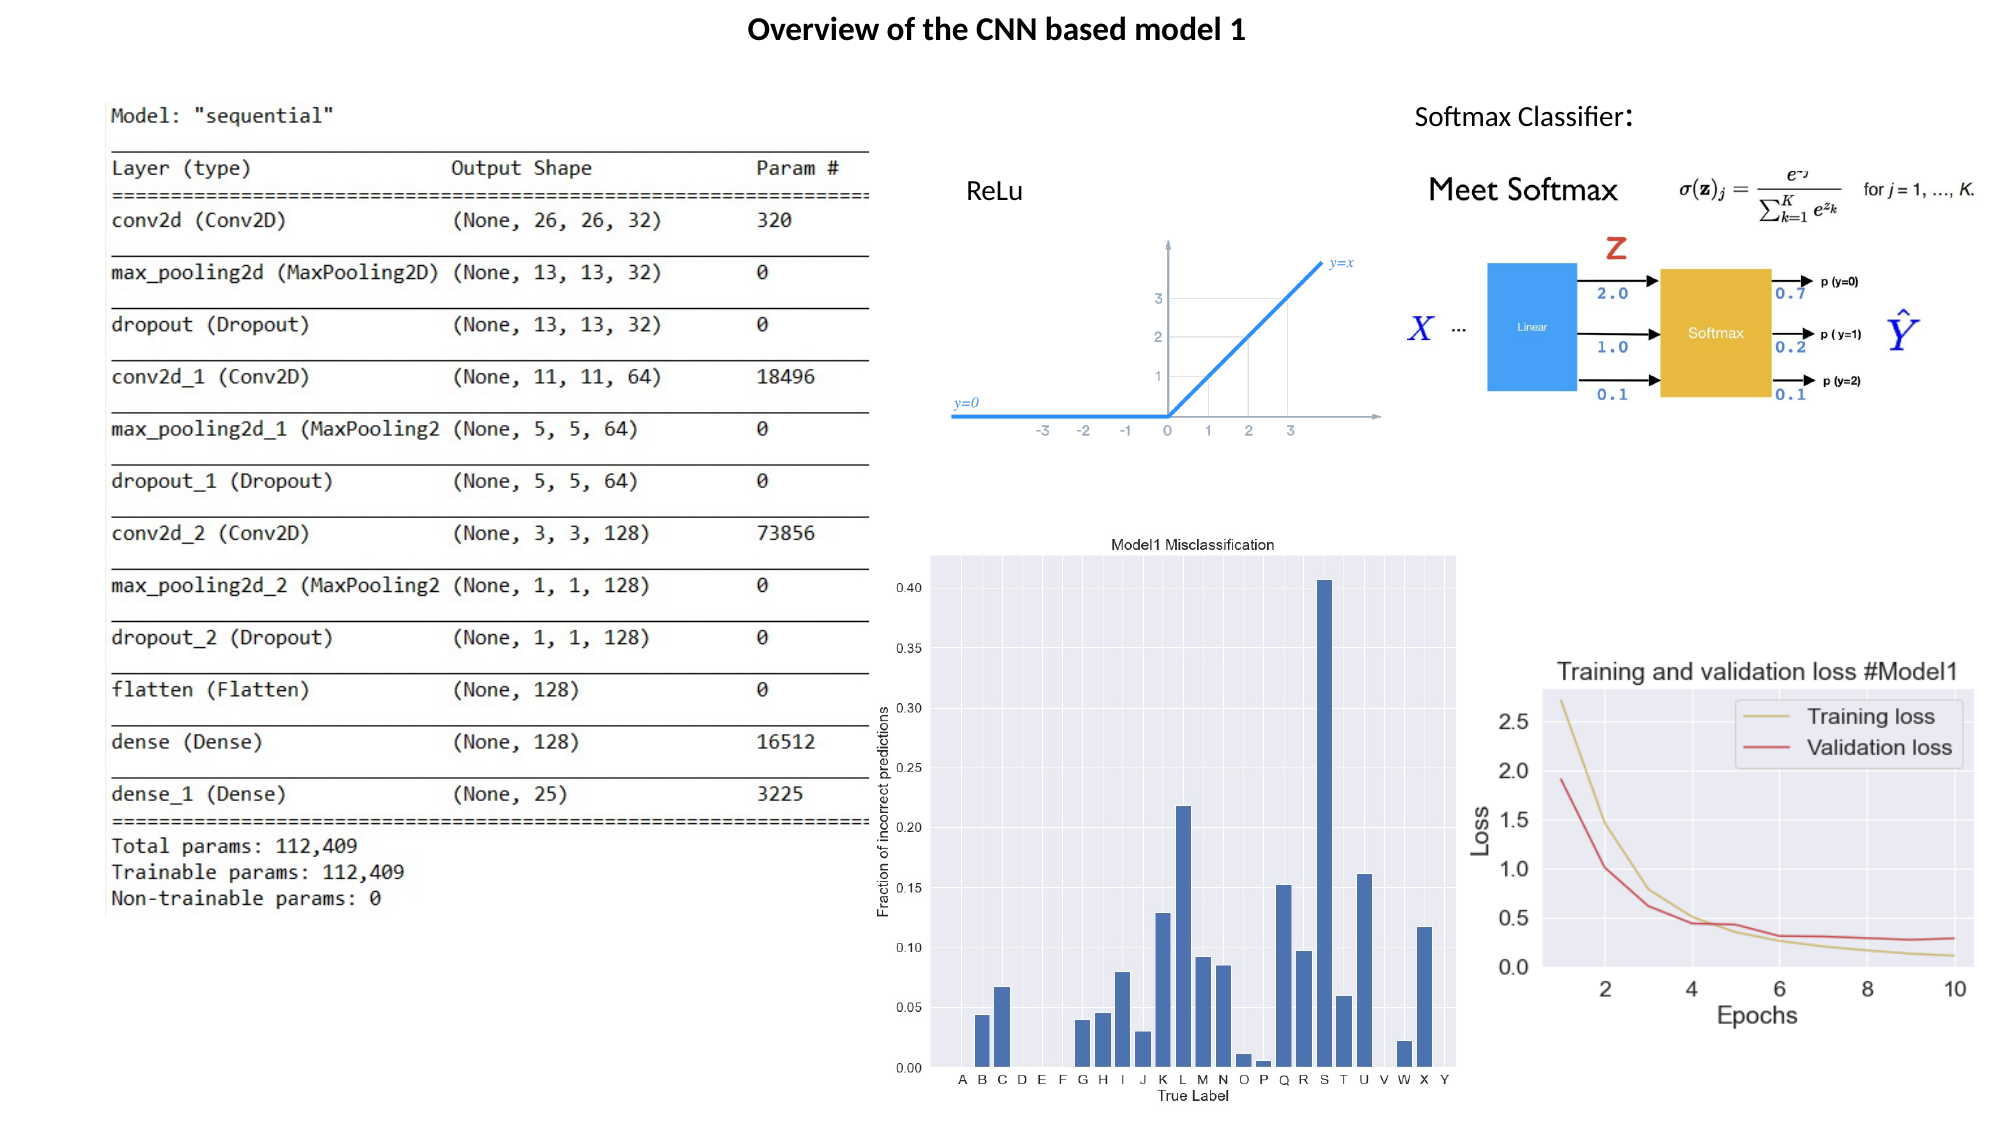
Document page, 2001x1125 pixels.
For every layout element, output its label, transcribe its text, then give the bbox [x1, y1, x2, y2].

picture [872, 533, 1983, 1109]
text_box ReLu [951, 163, 1235, 214]
text_box Softmax Classifier: [1400, 81, 1670, 141]
text_box Overview of the CNN based model 1 [732, 0, 1382, 55]
picture [105, 102, 870, 917]
picture [1399, 171, 1987, 418]
picture [951, 239, 1382, 436]
